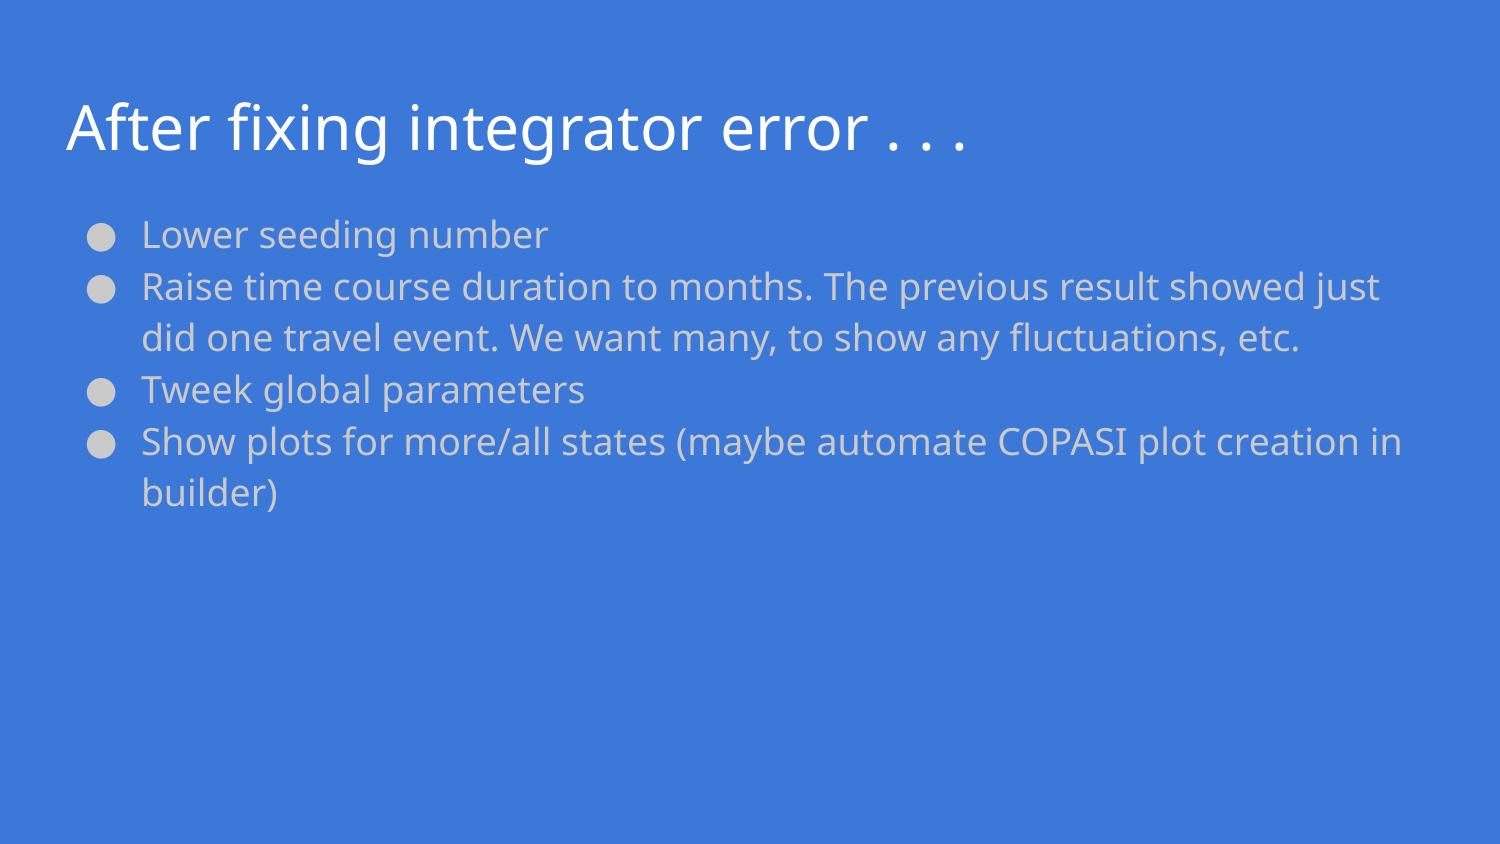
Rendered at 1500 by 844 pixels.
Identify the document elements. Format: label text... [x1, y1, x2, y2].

title After fixing integrator error . . . [51, 72, 1449, 167]
list Lower seeding number Raise time course duration to months. The previous result showed just did one travel event. We want many, to show any fluctuations, etc. Tweek global parameters Show plots for more/all states (maybe automate COPASI plot creation in builder) [51, 189, 1449, 750]
